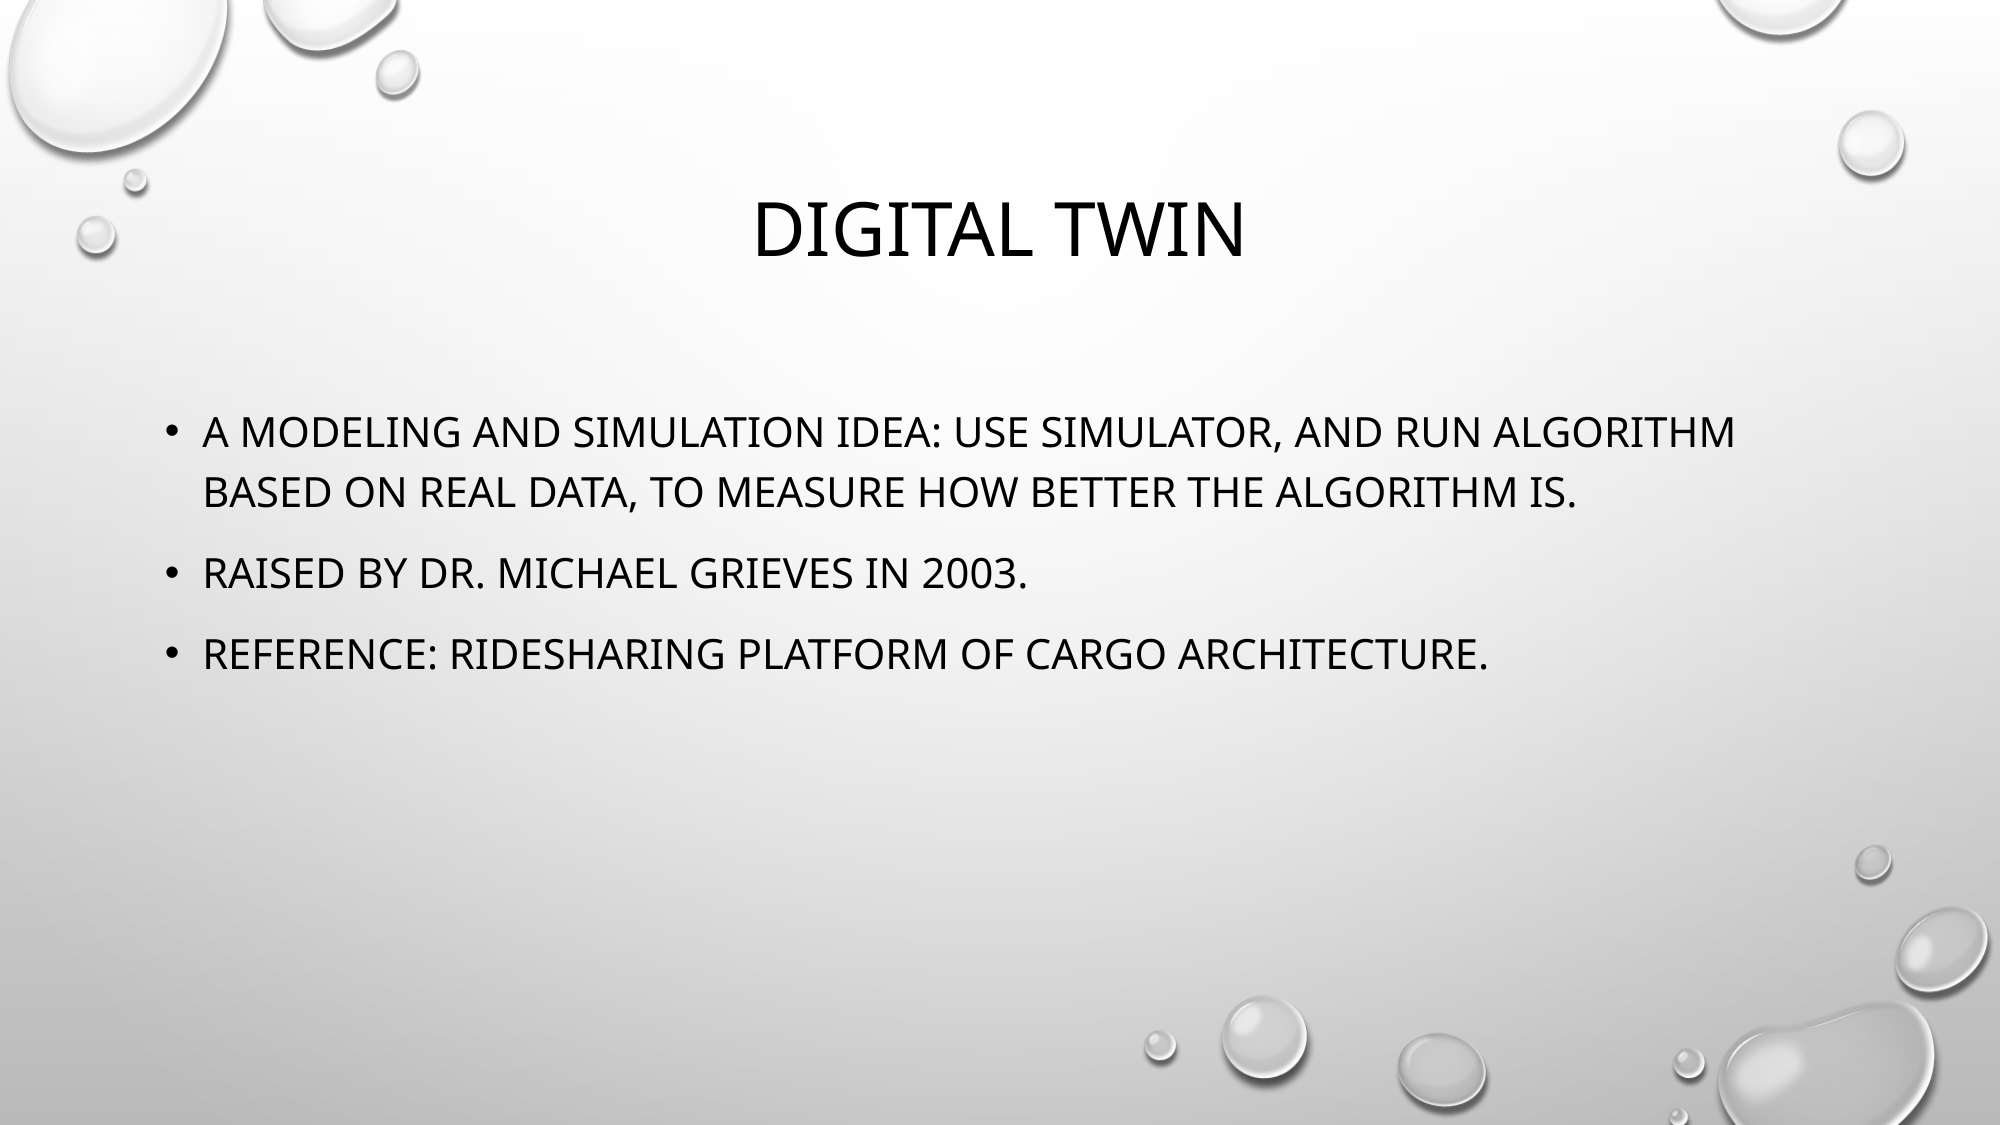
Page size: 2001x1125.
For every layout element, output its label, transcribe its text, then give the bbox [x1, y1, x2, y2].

list A modeling and simulation idea: use simulator, and run algorithm based on real data, to measure how better the algorithm is. Raised by Dr. Michael Grieves in 2003. Reference: ridesharing platform of Cargo architecture. [149, 388, 1850, 950]
title Digital Twin [149, 101, 1851, 364]
picture [0, 0, 2000, 1125]
